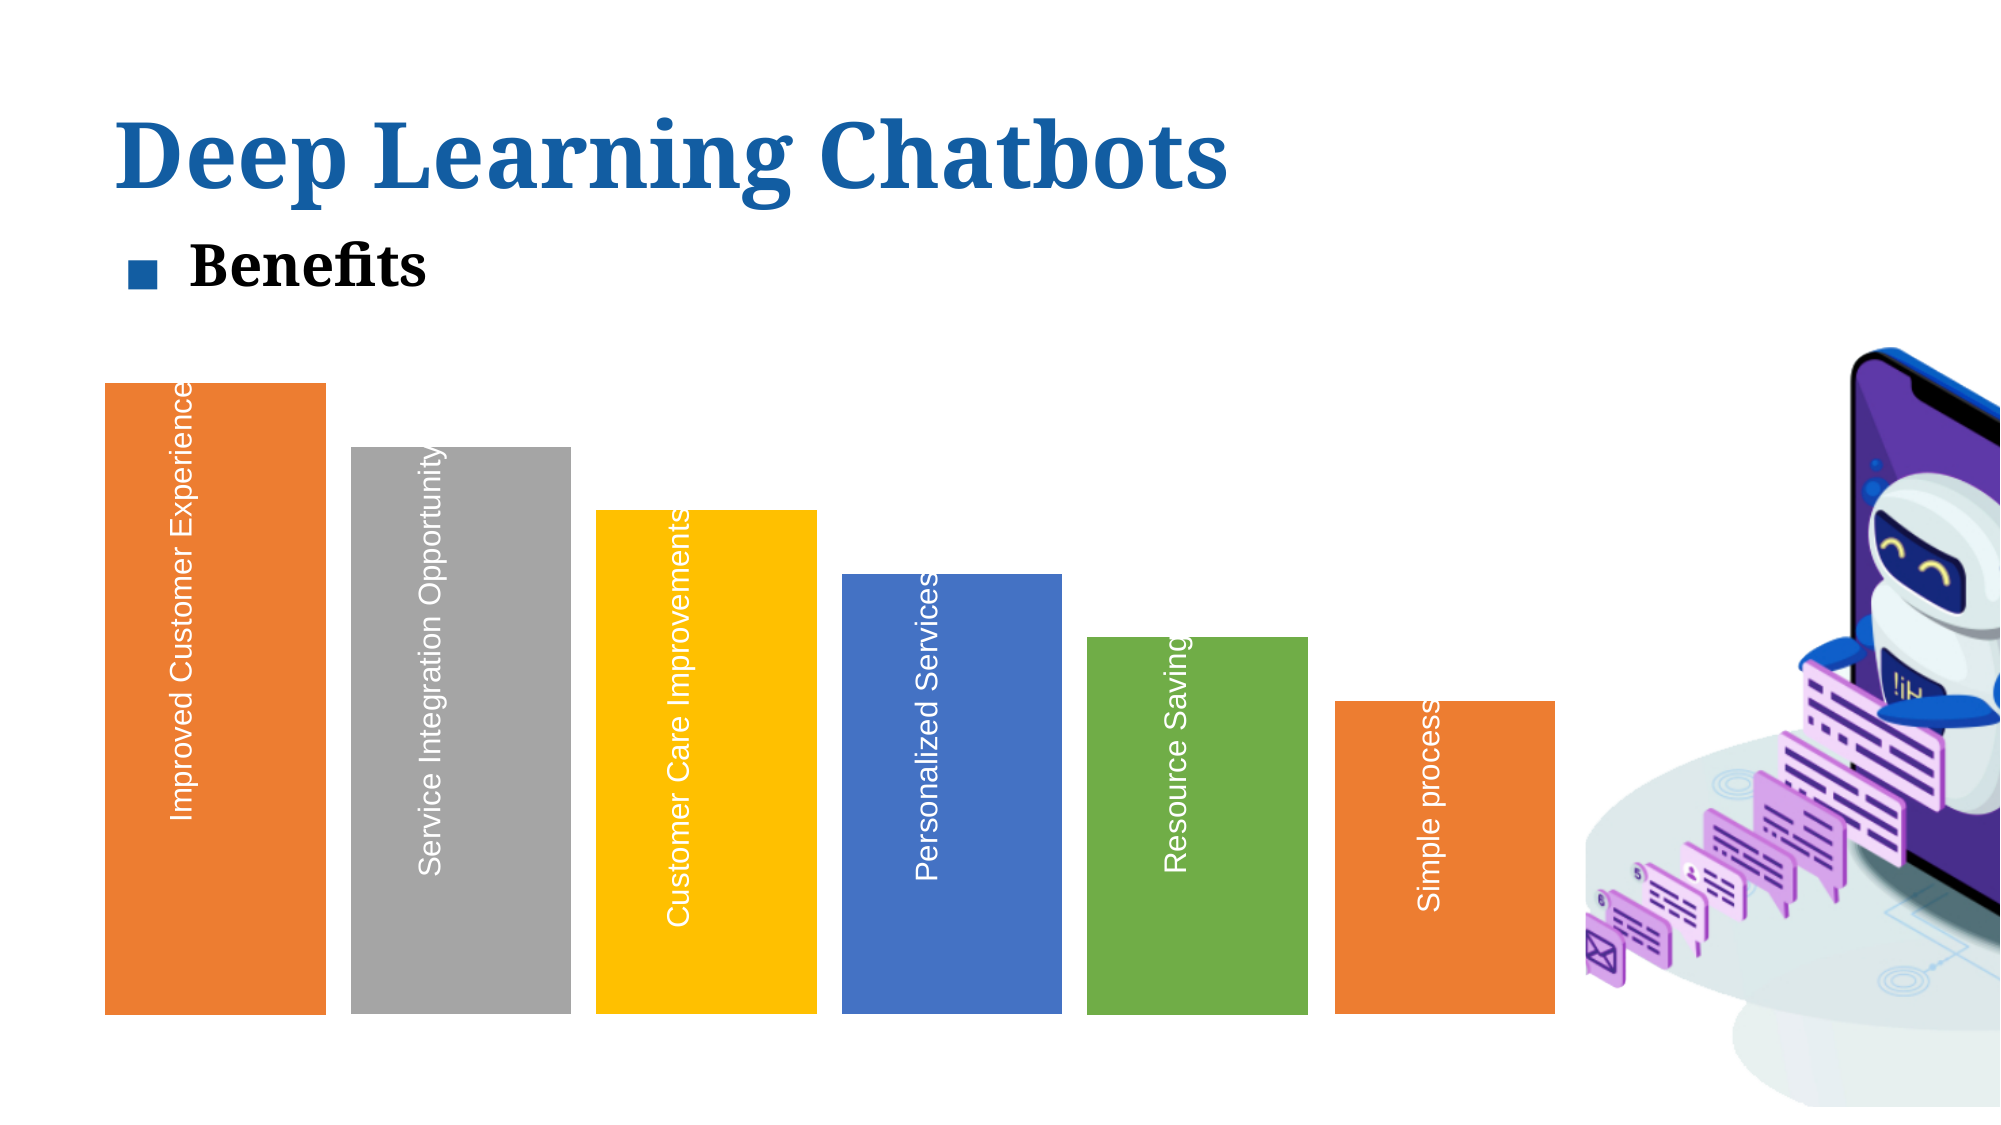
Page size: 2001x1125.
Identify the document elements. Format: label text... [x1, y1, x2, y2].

title Deep Learning Chatbots [99, 43, 1900, 274]
list Benefits [99, 274, 1868, 335]
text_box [67, 304, 1594, 1094]
picture [1585, 347, 2000, 1107]
